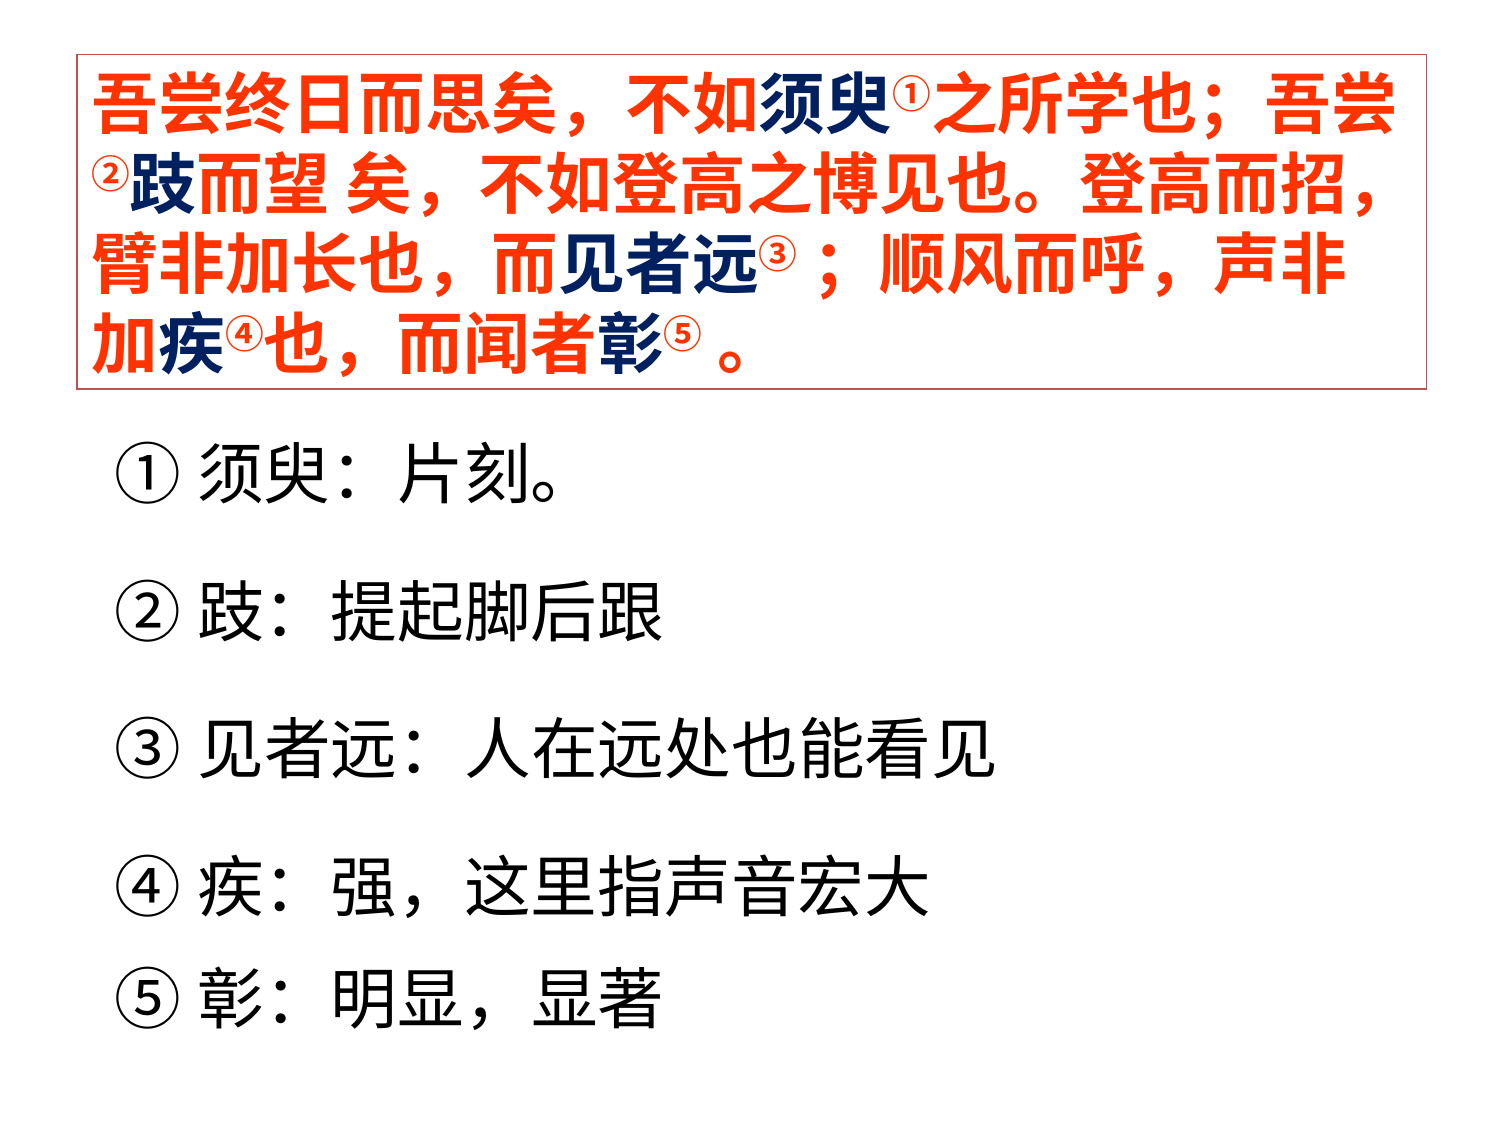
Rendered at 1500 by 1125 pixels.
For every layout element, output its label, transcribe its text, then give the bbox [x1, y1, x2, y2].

text_box ④疾：强，这里指声音宏大 [99, 837, 1138, 933]
text_box ⑤彰：明显，显著 [99, 949, 1025, 1045]
text_box ②跂：提起脚后跟 [99, 562, 688, 658]
text_box ①须臾：片刻。 [99, 424, 775, 520]
text_box ③见者远：人在远处也能看见 [99, 699, 1113, 795]
text_box 吾尝终日而思矣，不如须臾①之所学也；吾尝②跂而望 矣，不如登高之博见也。登高而招，臂非加长也，而见者远③ ；顺风而呼，声非加疾④也，而闻者彰⑤ 。 [76, 54, 1427, 390]
